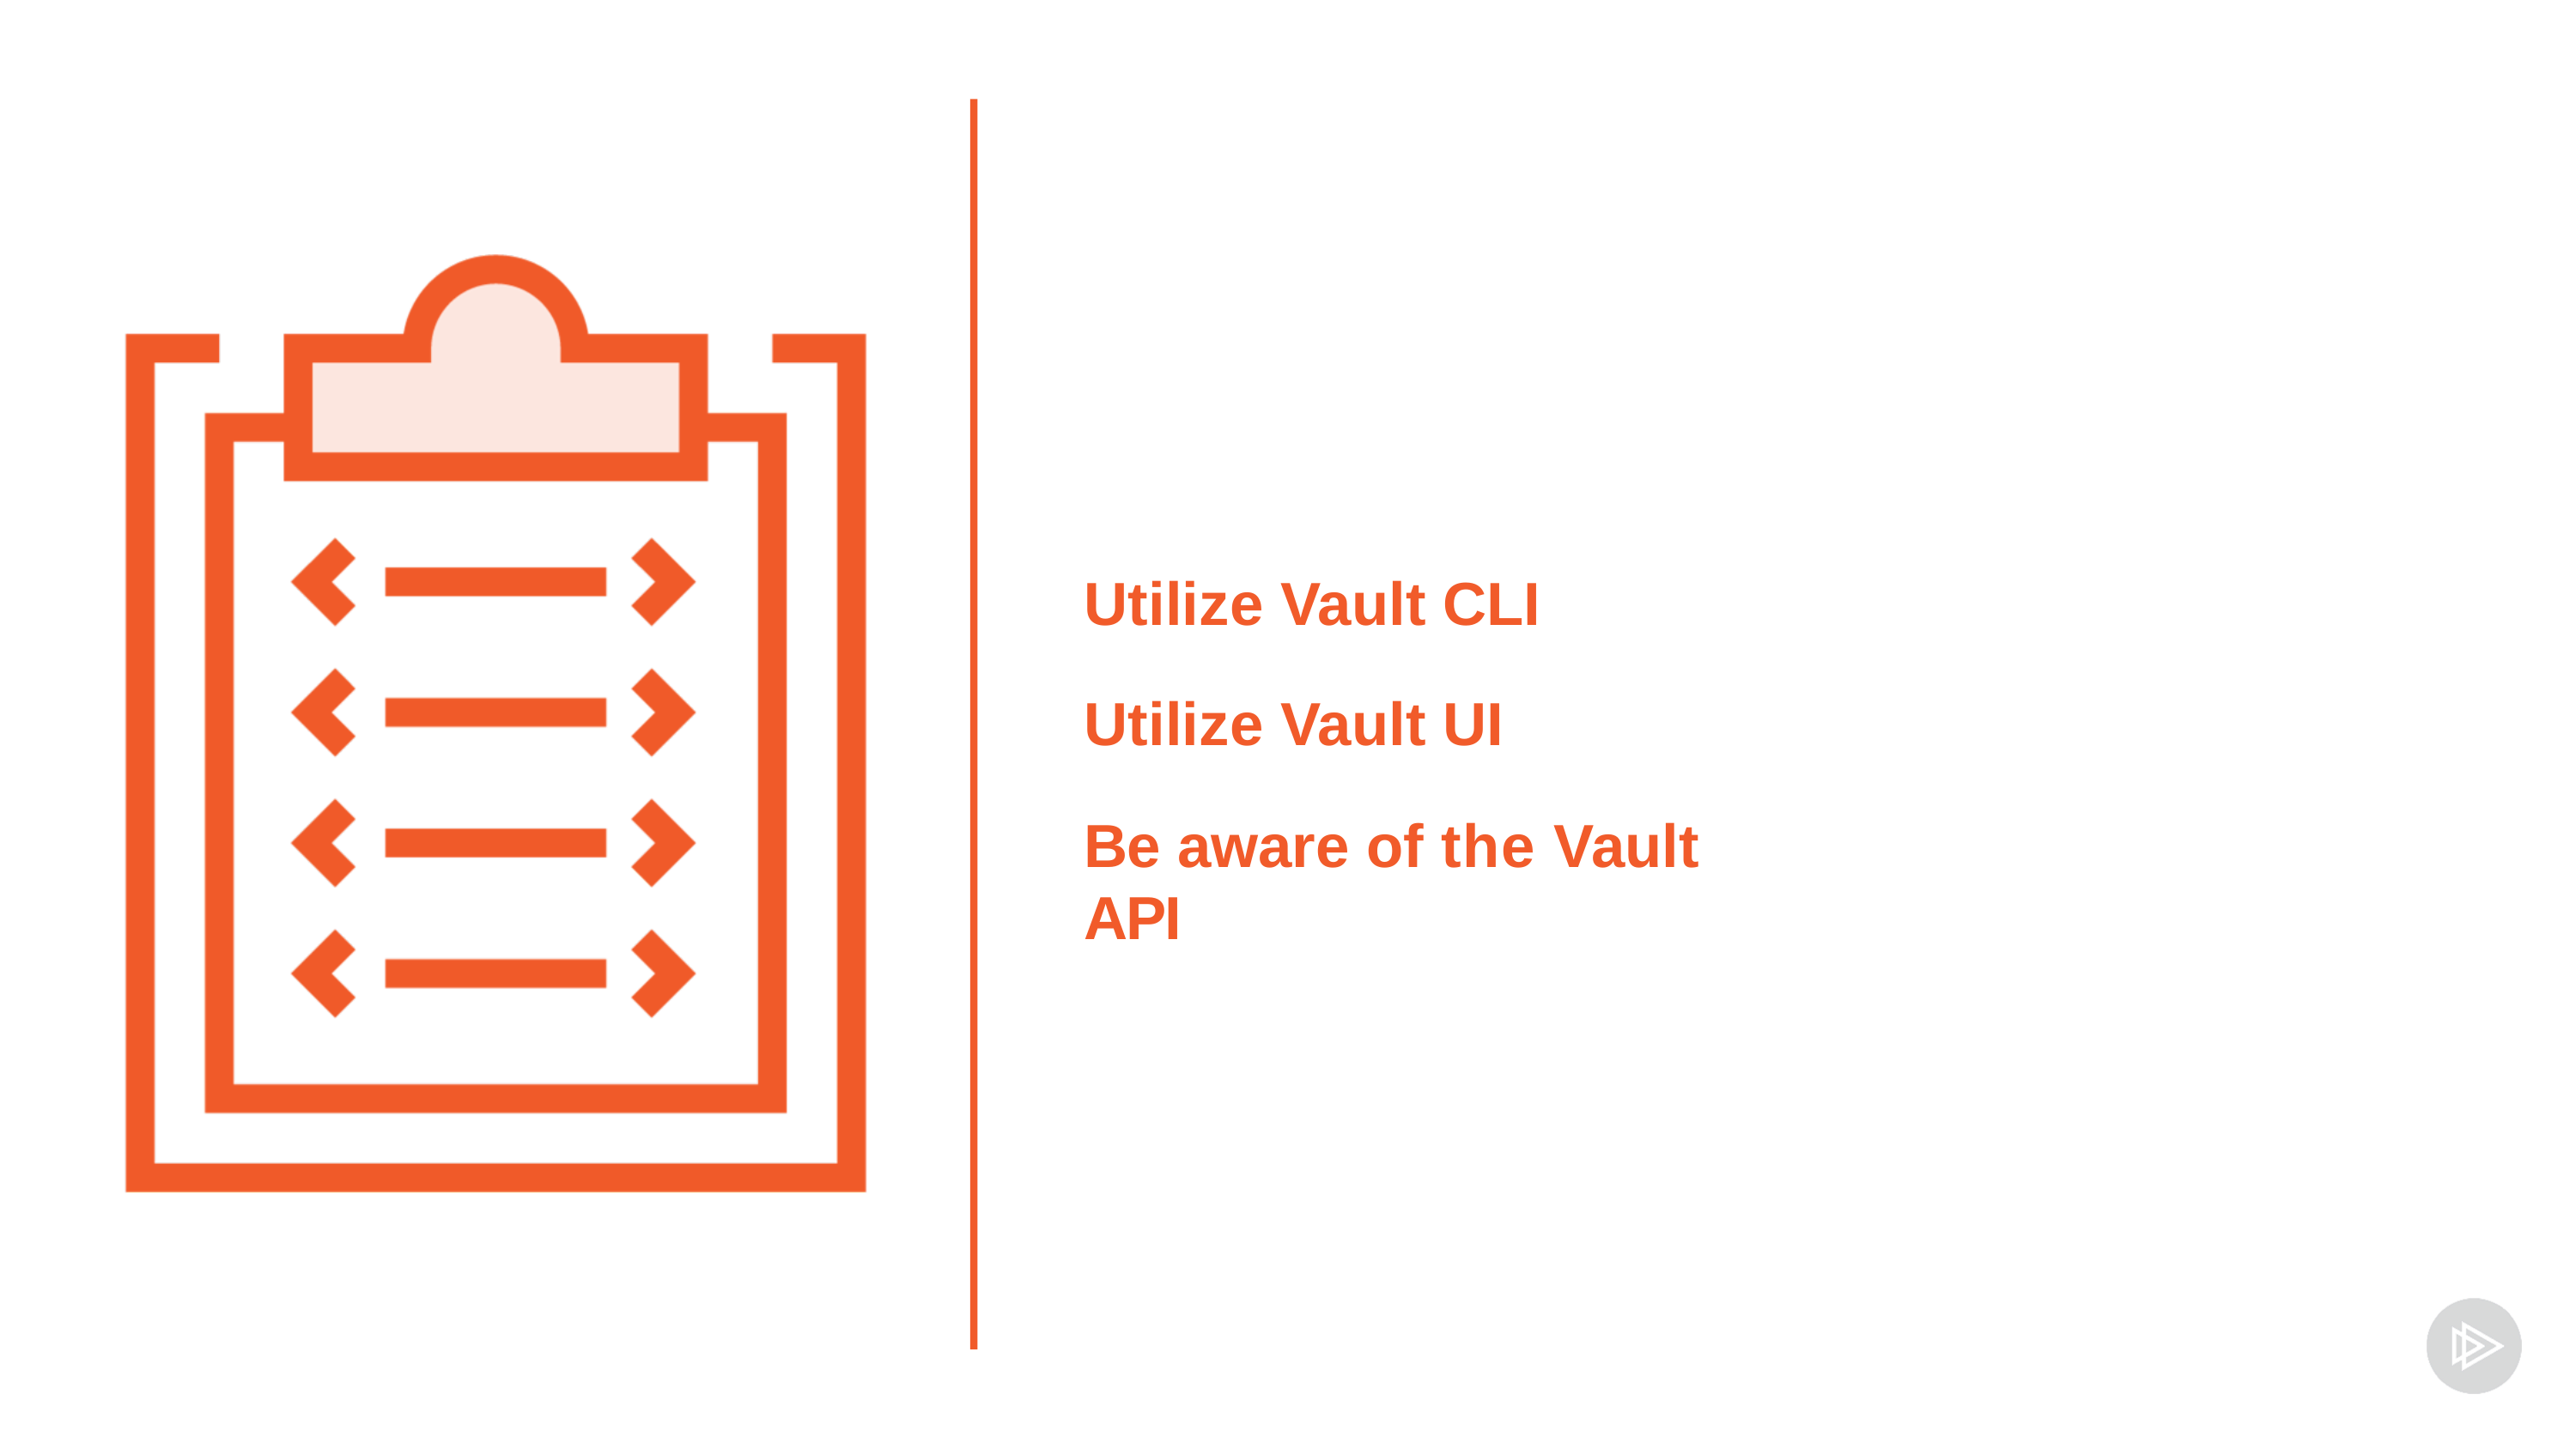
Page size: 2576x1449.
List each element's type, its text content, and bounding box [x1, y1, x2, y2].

picture [2427, 1298, 2522, 1394]
text_box Be aware of the Vault API [1082, 804, 1814, 952]
picture [117, 246, 877, 1203]
title Utilize Vault CLI Utilize Vault UI [1030, 563, 1546, 807]
